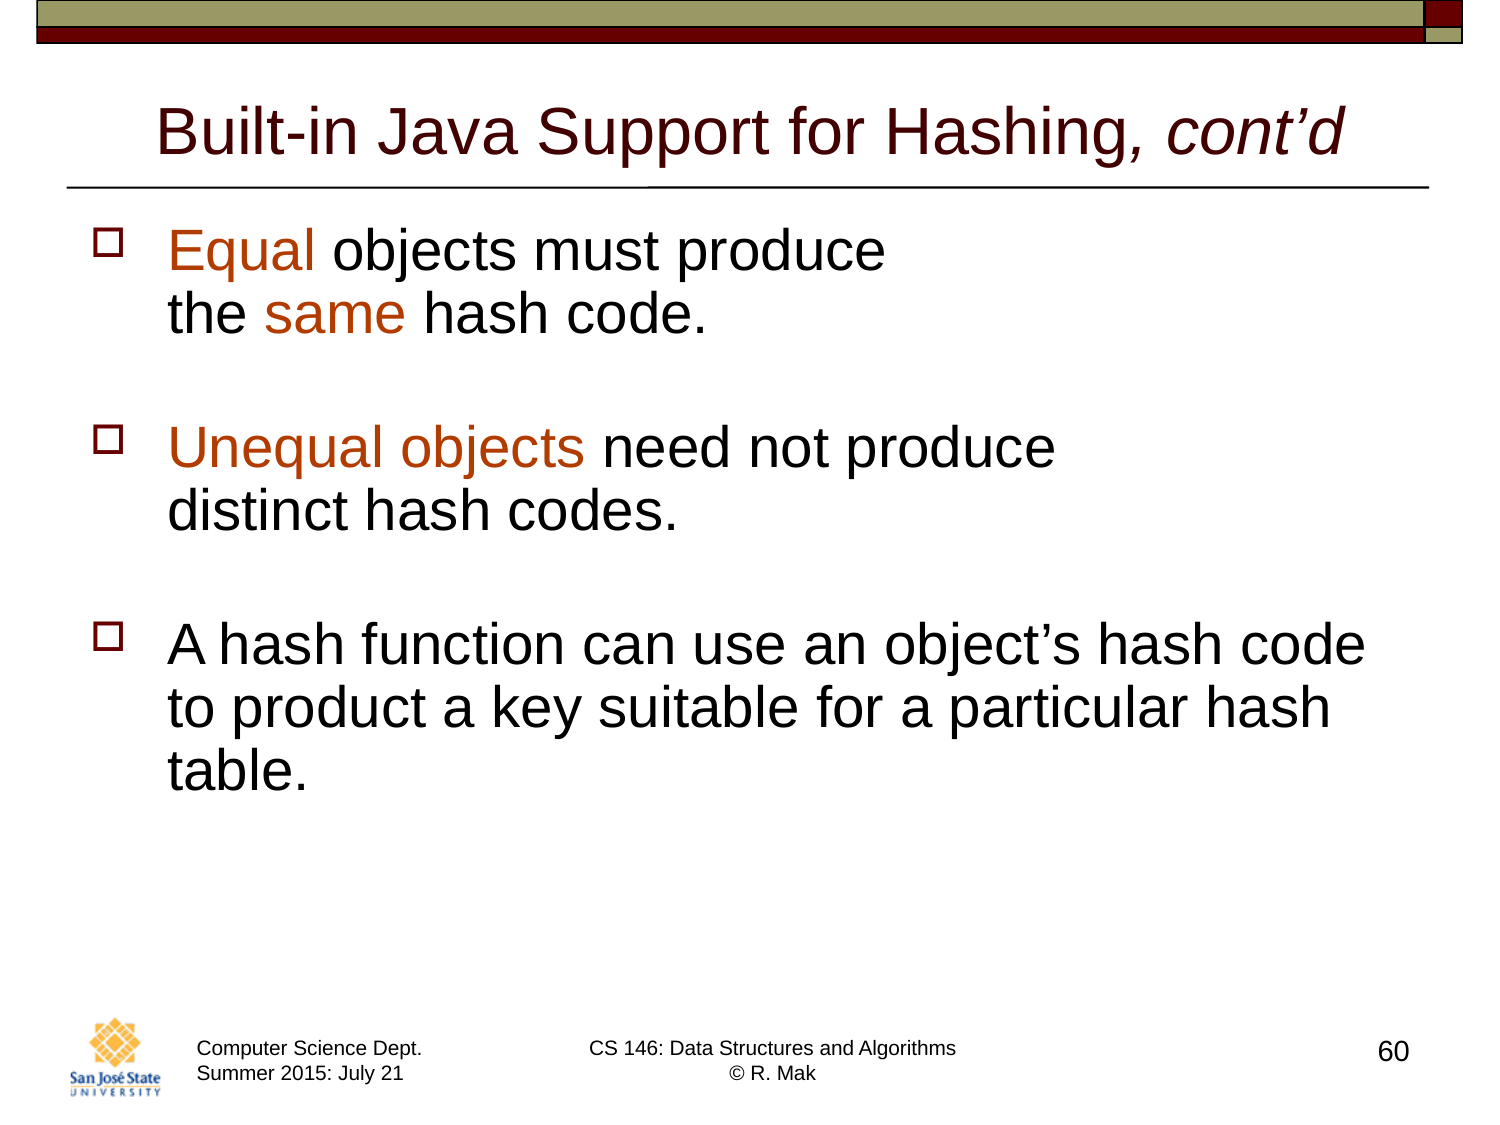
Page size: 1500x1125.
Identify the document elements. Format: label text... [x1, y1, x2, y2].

list Equal objects must produce the same hash code. Unequal objects need not produce distinct hash codes. A hash function can use an object’s hash code to product a key suitable for a particular hash table. [75, 212, 1425, 1006]
slide_number 60 [1112, 1025, 1425, 1100]
picture [60, 1012, 166, 1112]
title Built-in Java Support for Hashing, cont’d [75, 67, 1425, 175]
